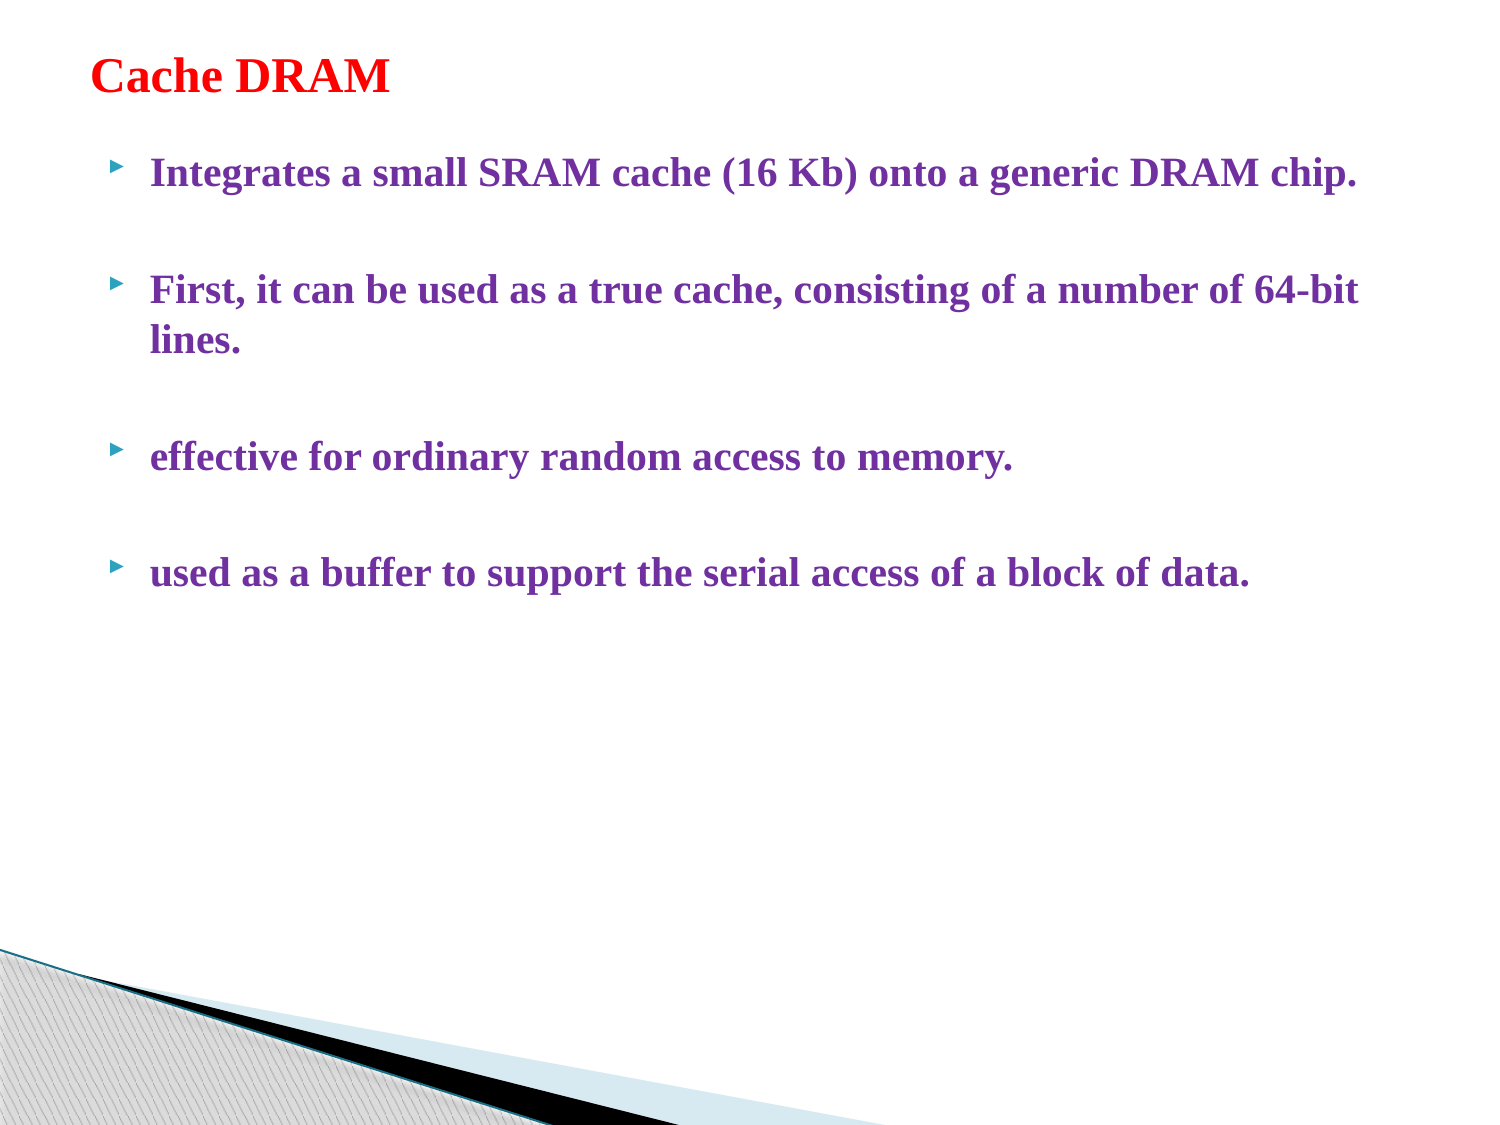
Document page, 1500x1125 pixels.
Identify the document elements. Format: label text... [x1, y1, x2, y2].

title Cache DRAM [75, 45, 1425, 100]
list Integrates a small SRAM cache (16 Kb) onto a generic DRAM chip. First, it can be used as a true cache, consisting of a number of 64-bit lines. effective for ordinary random access to memory. used as a buffer to support the serial access of a block of data. [75, 137, 1425, 986]
